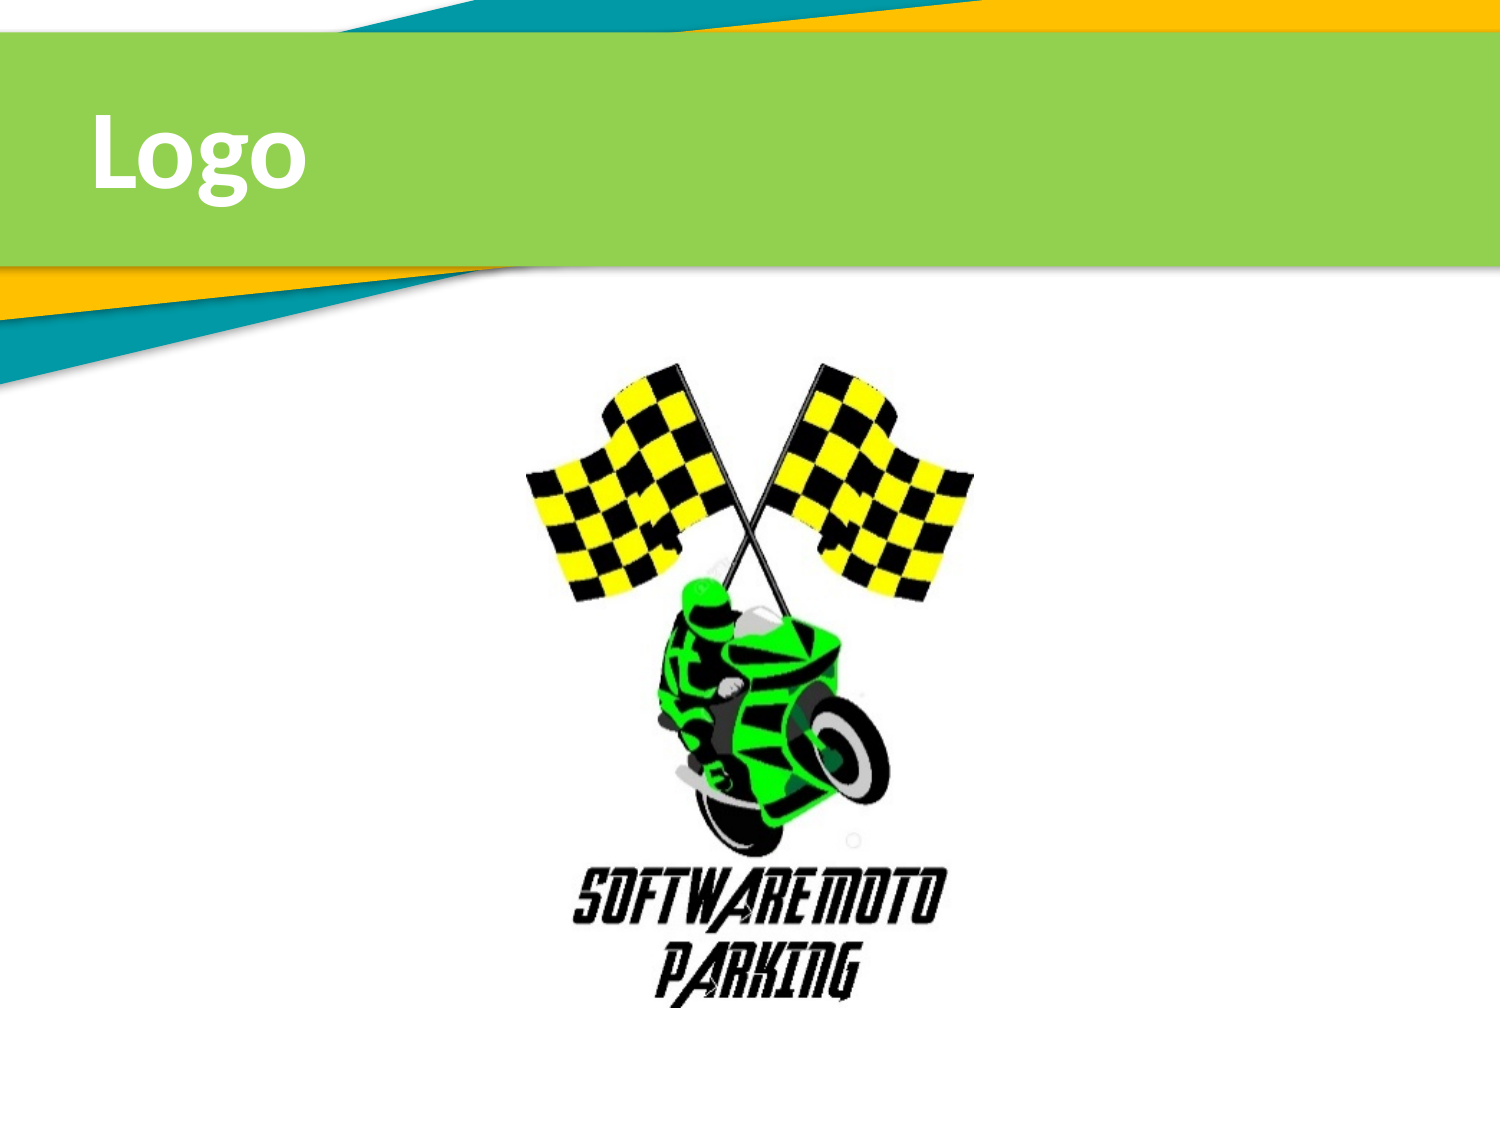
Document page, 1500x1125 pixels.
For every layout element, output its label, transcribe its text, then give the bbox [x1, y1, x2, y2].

picture [526, 345, 974, 1009]
text_box Logo [75, 67, 1216, 221]
